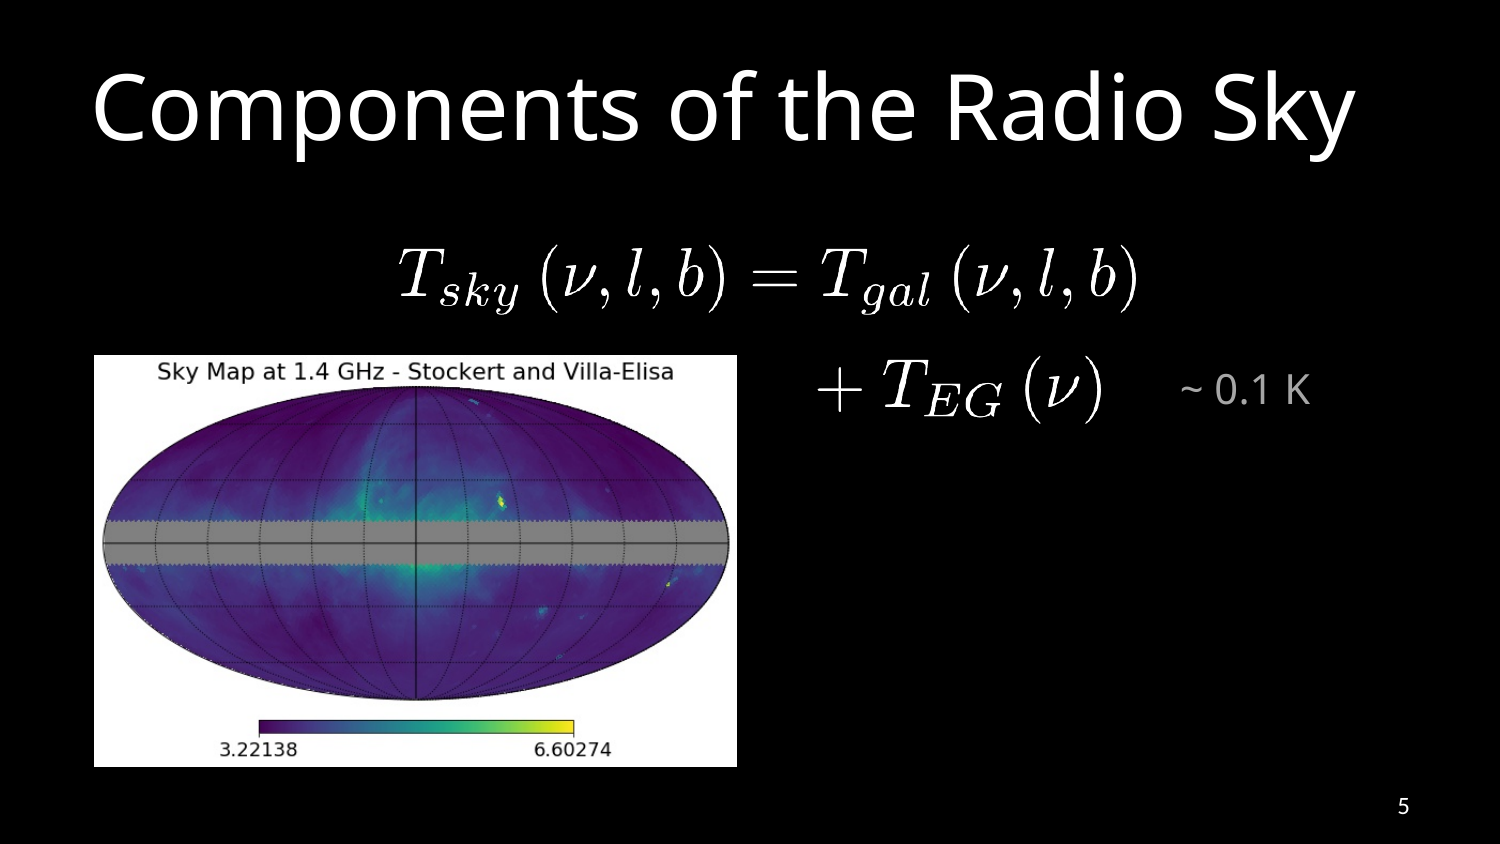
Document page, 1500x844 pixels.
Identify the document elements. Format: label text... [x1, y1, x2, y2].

text_box ~ 0.1 K [1153, 355, 1343, 421]
title Components of the Radio Sky [75, 33, 1425, 175]
slide_number 5 [1074, 782, 1425, 827]
picture [94, 355, 737, 767]
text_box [398, 243, 1149, 427]
